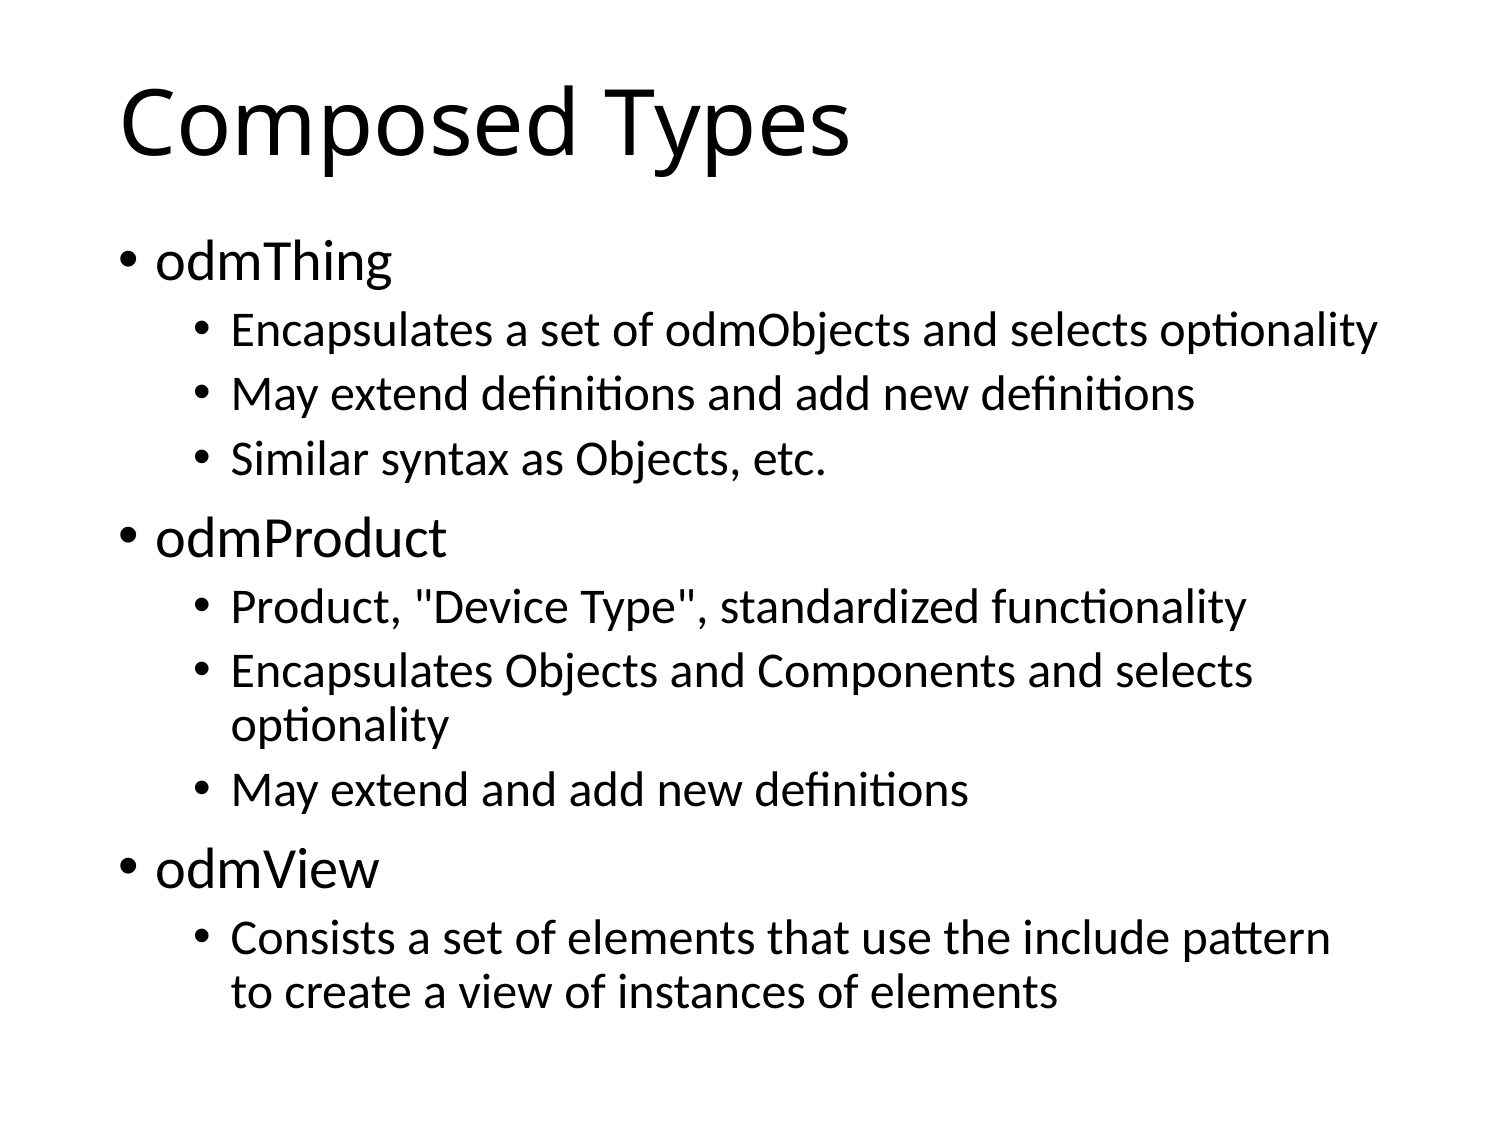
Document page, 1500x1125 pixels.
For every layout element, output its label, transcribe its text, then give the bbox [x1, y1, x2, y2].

title Composed Types [103, 17, 1397, 222]
list odmThing Encapsulates a set of odmObjects and selects optionality May extend definitions and add new definitions Similar syntax as Objects, etc. odmProduct Product, "Device Type", standardized functionality Encapsulates Objects and Components and selects optionality May extend and add new definitions odmView Consists a set of elements that use the include pattern to create a view of instances of elements [103, 222, 1397, 937]
